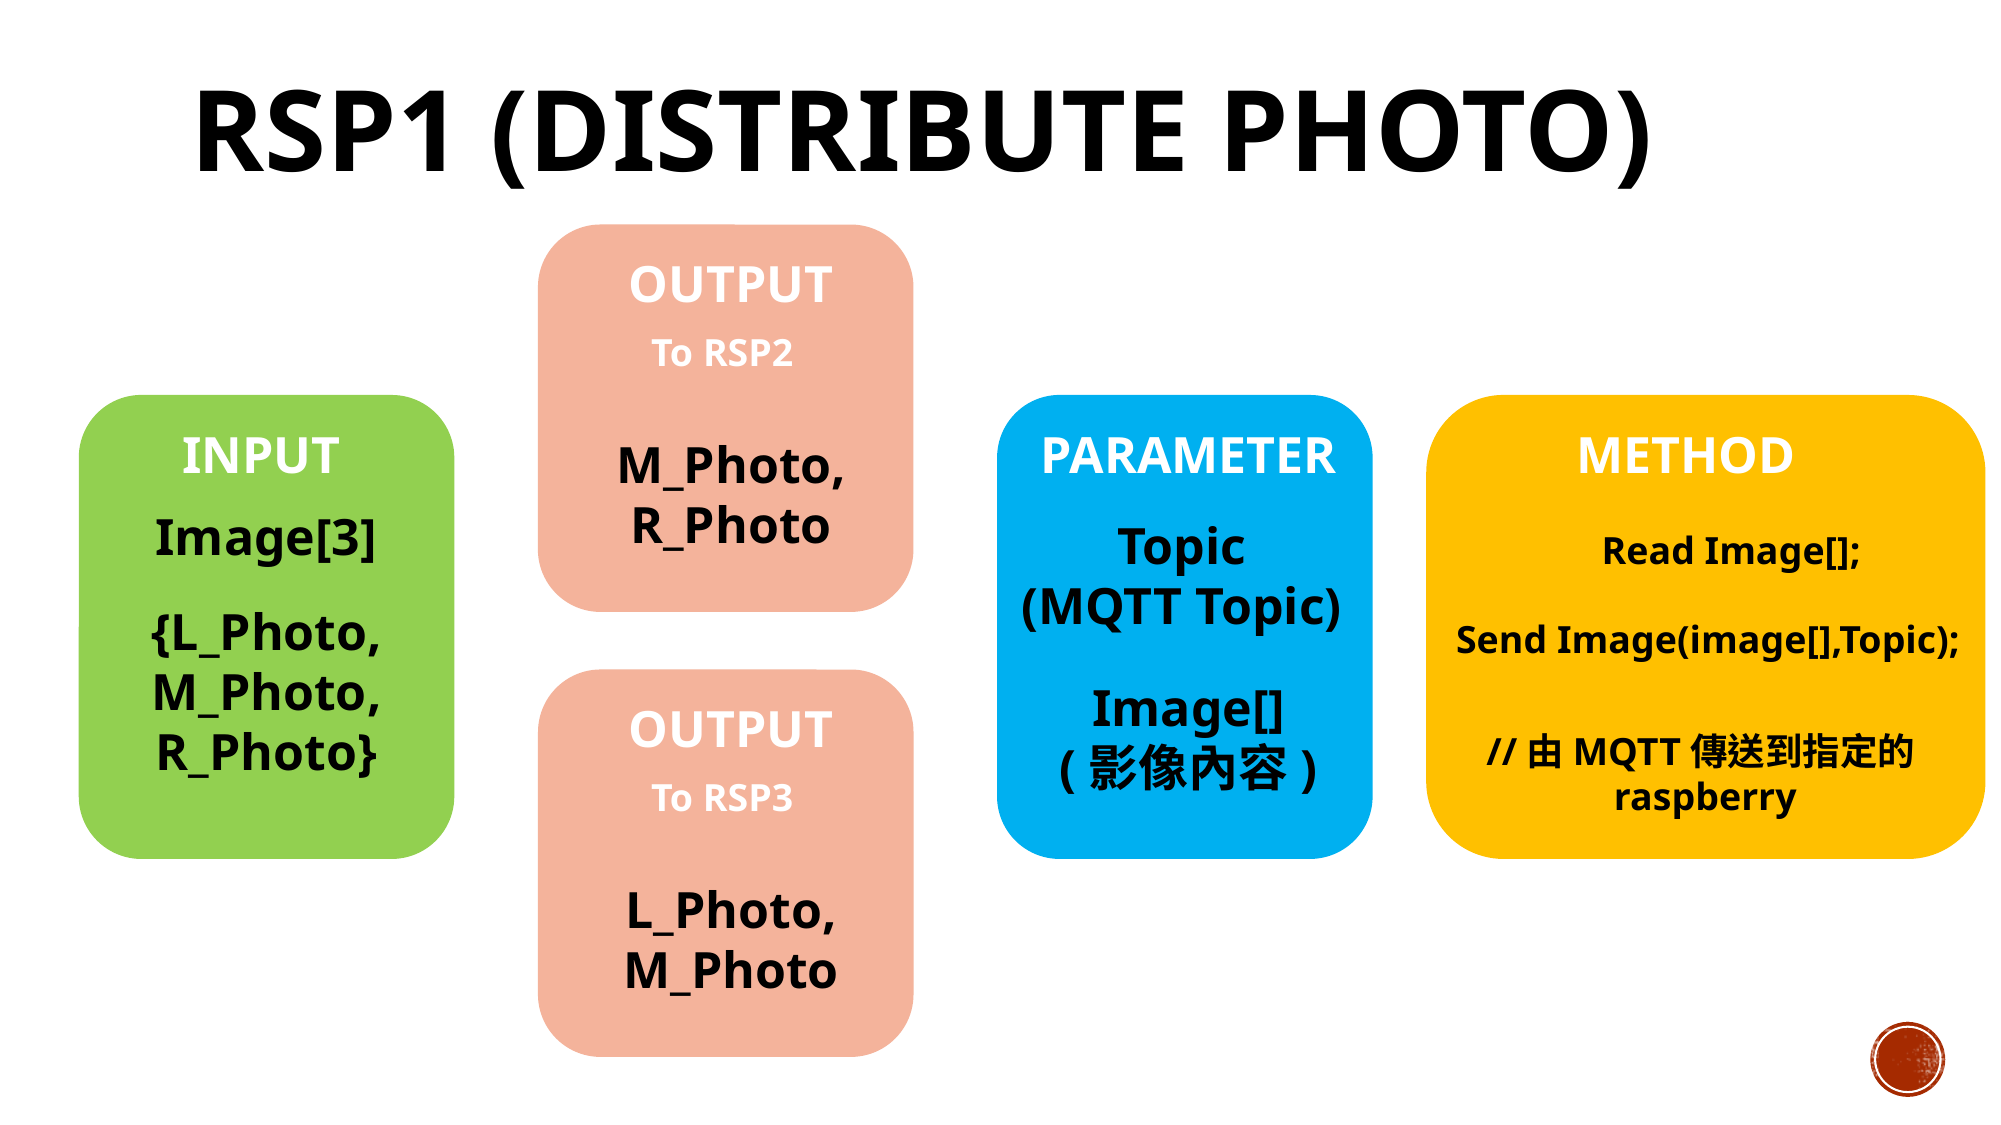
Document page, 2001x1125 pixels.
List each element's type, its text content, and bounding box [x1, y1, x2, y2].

text_box [995, 393, 1374, 860]
text_box METHOD [1561, 415, 1811, 491]
text_box Send Image(image[],Topic); [1441, 608, 2000, 669]
text_box [77, 393, 456, 860]
text_box PARAMETER [1025, 415, 1352, 491]
text_box INPUT [167, 415, 356, 491]
text_box Read Image[]; [1481, 519, 1981, 580]
text_box {L_Photo, M_Photo, R_Photo} [118, 593, 415, 788]
text_box [536, 268, 915, 613]
text_box Image[3] [129, 497, 404, 573]
text_box //由MQTT傳送到指定的raspberry [1456, 720, 1955, 826]
text_box L_Photo, M_Photo [583, 871, 880, 1007]
text_box [536, 668, 915, 1058]
text_box Topic (MQTT Topic) [1006, 506, 1357, 642]
text_box OUTPUT [602, 690, 860, 766]
text_box [1425, 393, 1987, 860]
title Rsp1 (Distribute photo) [175, 3, 1826, 268]
text_box OUTPUT [602, 268, 860, 321]
text_box M_Photo, R_Photo [583, 426, 880, 562]
text_box To RSP2 [585, 321, 860, 381]
text_box To RSP3 [585, 766, 860, 826]
text_box Image[] (影像內容) [1045, 669, 1333, 805]
